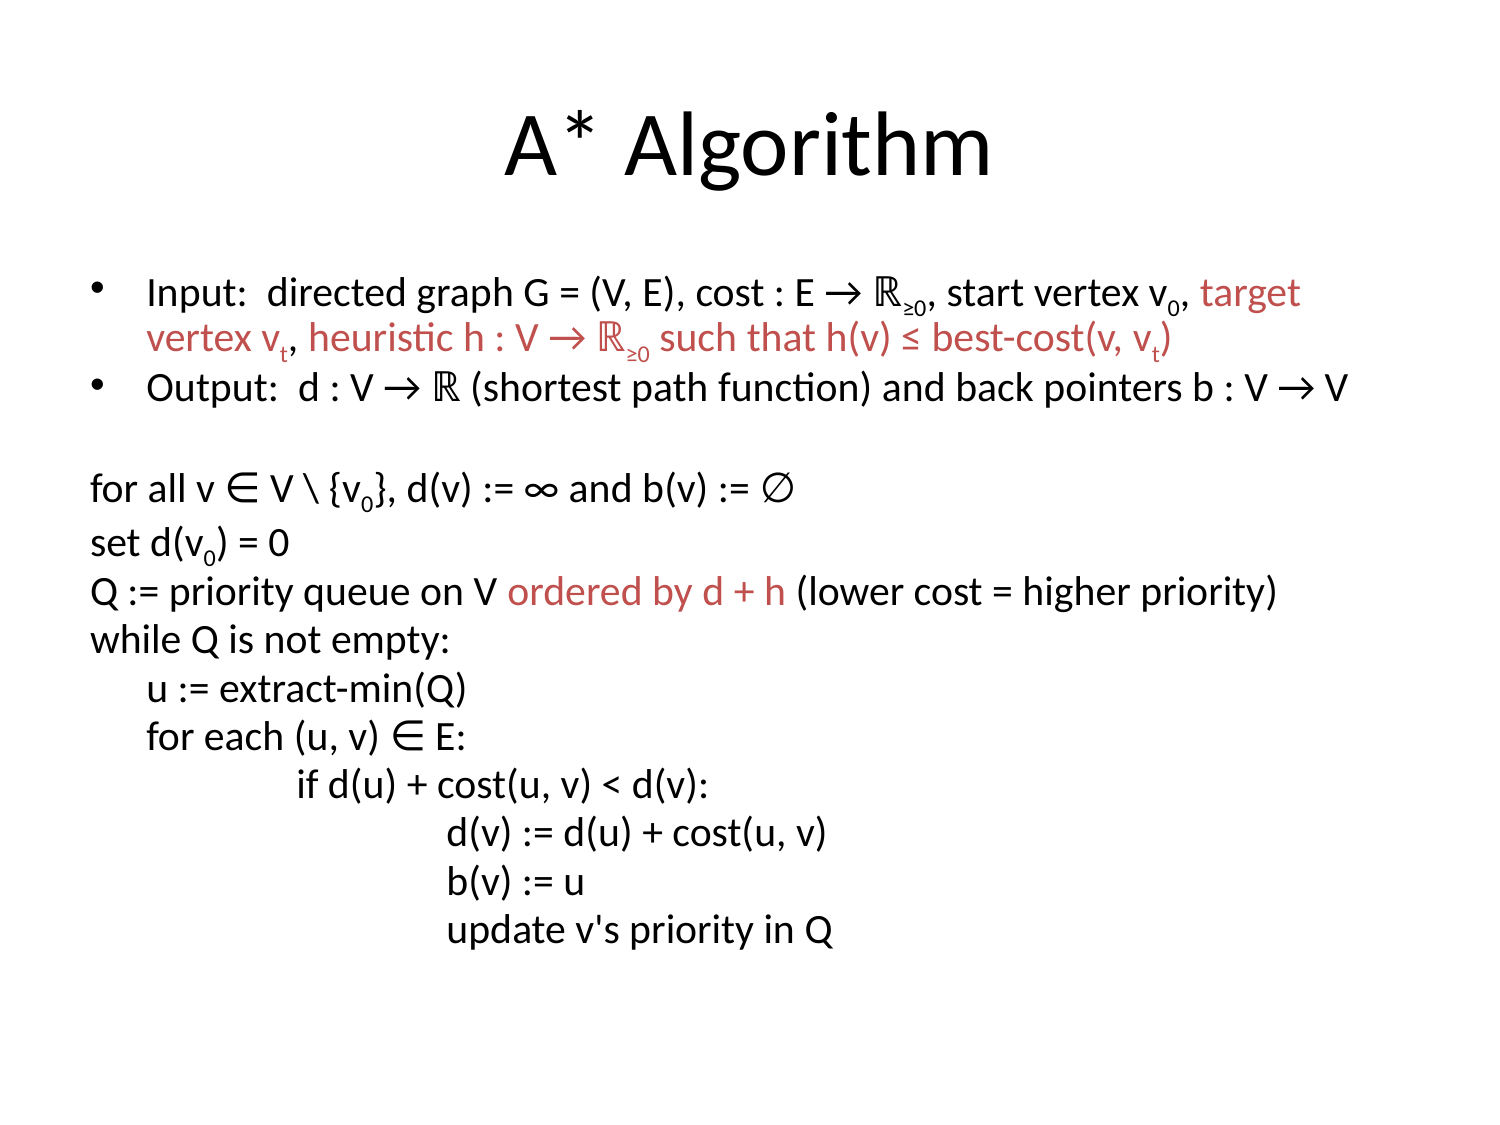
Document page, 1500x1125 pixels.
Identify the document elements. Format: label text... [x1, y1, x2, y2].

list Input: directed graph G = (V, E), cost : E → ℝ≥0, start vertex v0, target vertex vt, heuristic h : V → ℝ≥0 such that h(v) ≤ best-cost(v, vt) Output: d : V → ℝ (shortest path function) and back pointers b : V → V for all v ∈ V \ {v0}, d(v) := ∞ and b(v) := ∅ set d(v0) = 0 Q := priority queue on V ordered by d + h (lower cost = higher priority) while Q is not empty: u := extract-min(Q) for each (u, v) ∈ E: if d(u) + cost(u, v) < d(v): d(v) := d(u) + cost(u, v) b(v) := u update v's priority in Q [74, 262, 1426, 1006]
title A* Algorithm [74, 44, 1426, 233]
